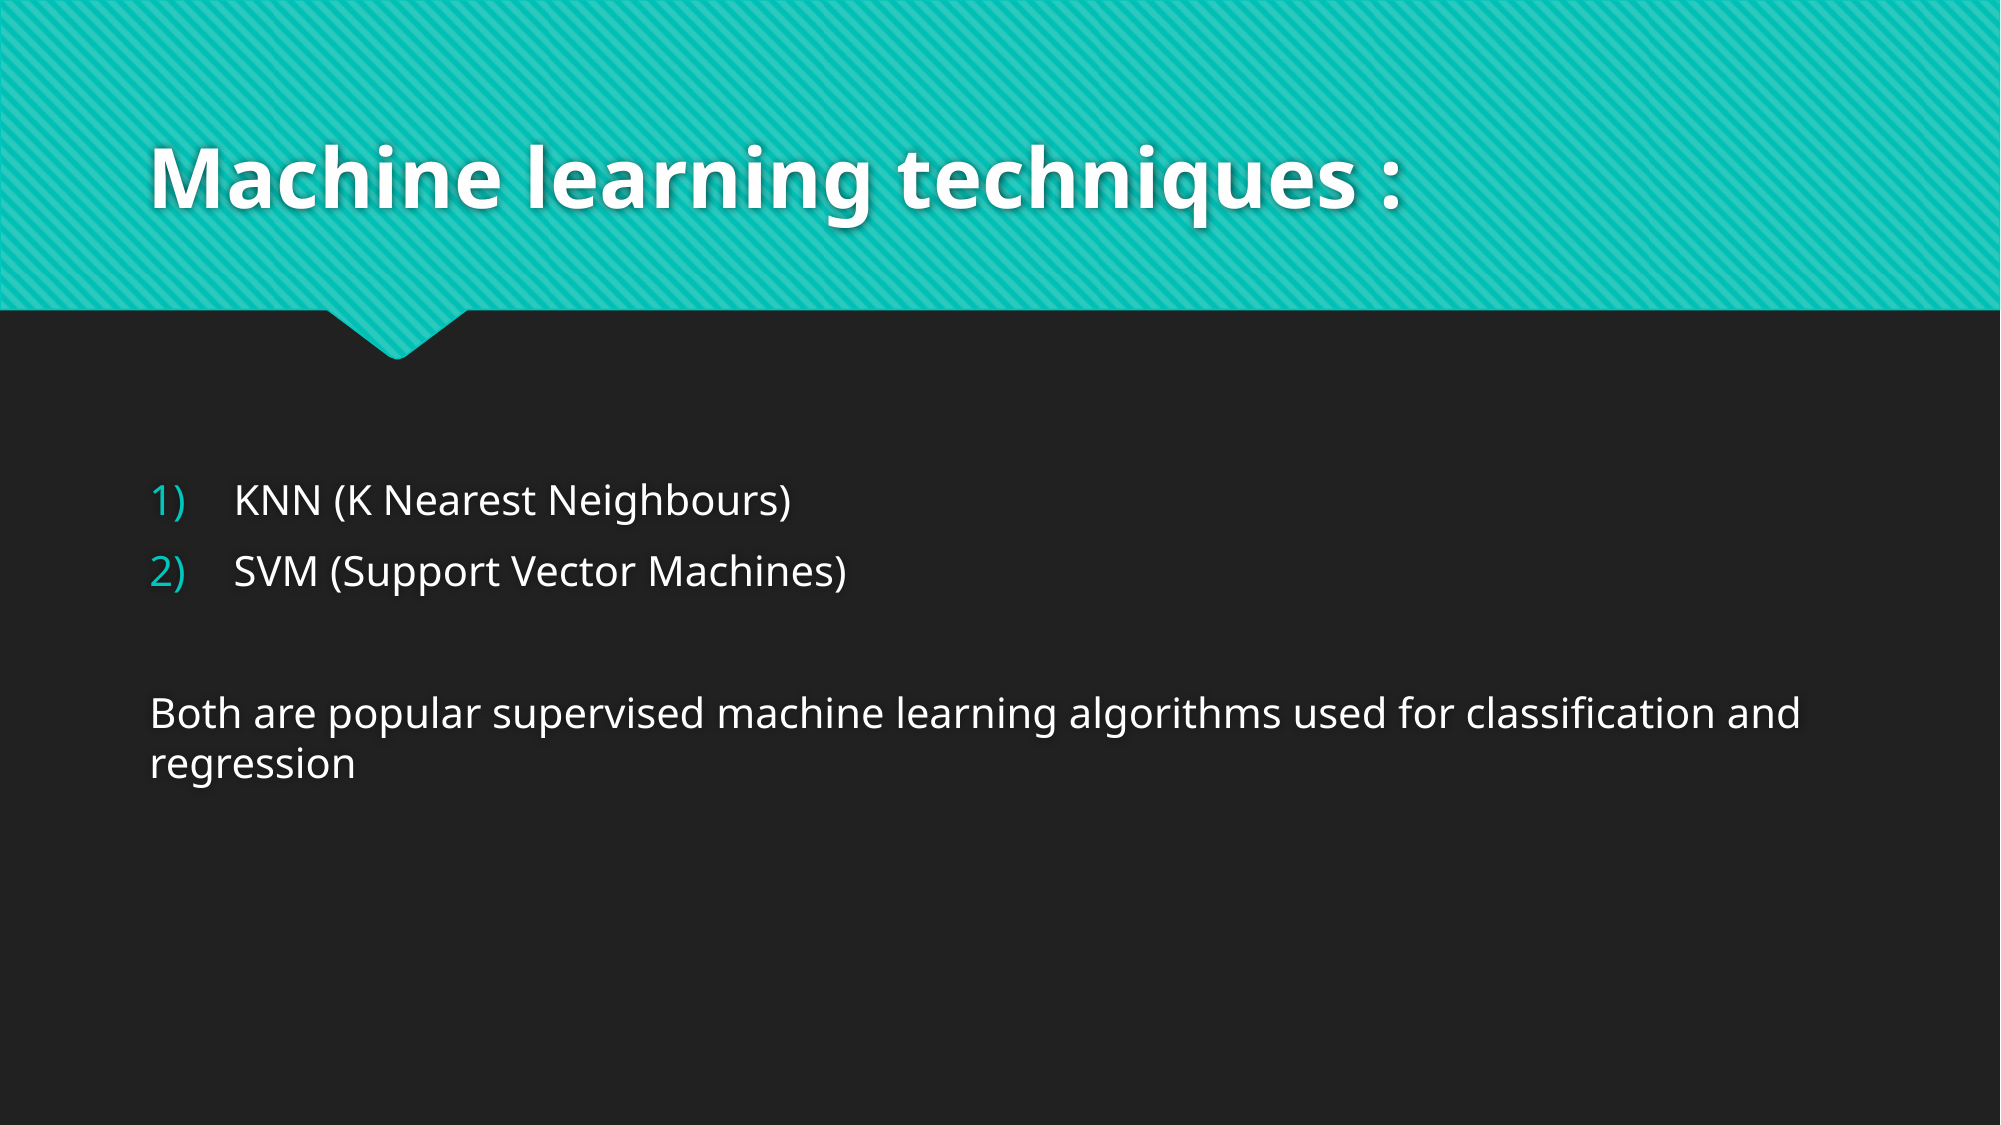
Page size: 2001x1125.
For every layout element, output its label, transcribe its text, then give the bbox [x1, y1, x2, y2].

list KNN (K Nearest Neighbours) SVM (Support Vector Machines) Both are popular supervised machine learning algorithms used for classification and regression [134, 364, 1866, 962]
title Machine learning techniques : [132, 73, 1868, 233]
